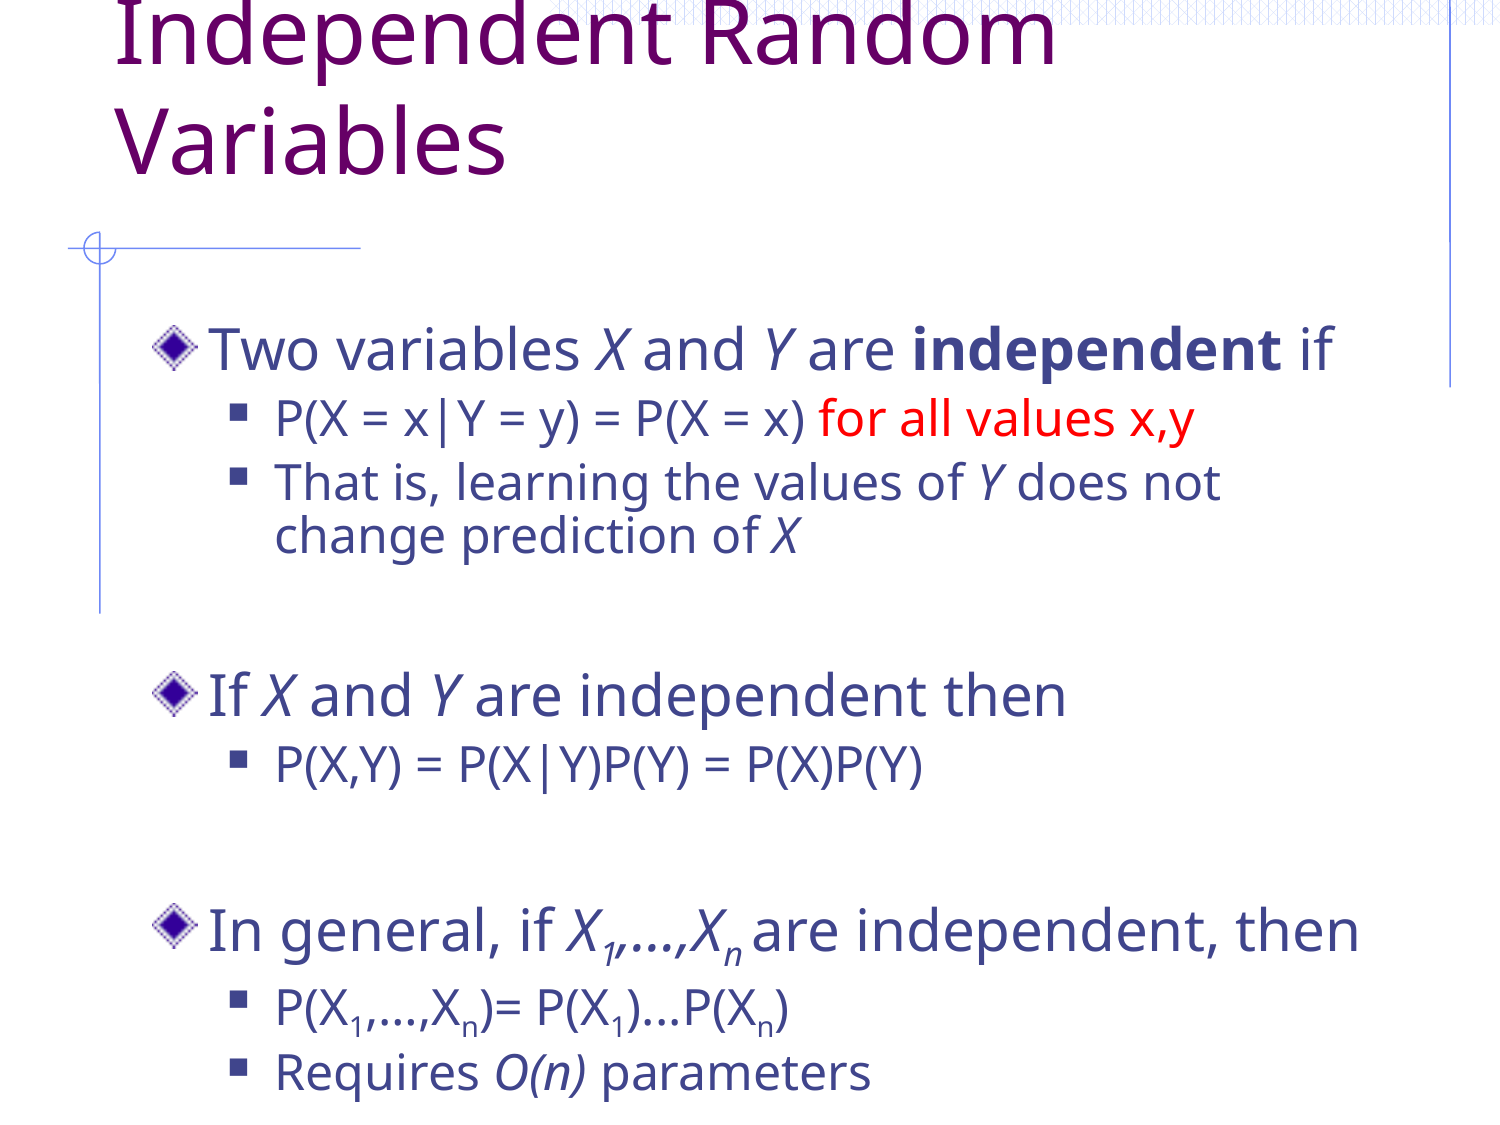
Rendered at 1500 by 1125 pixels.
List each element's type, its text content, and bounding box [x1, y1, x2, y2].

picture [152, 903, 198, 949]
title Independent Random Variables [99, 12, 1475, 200]
list Two variables X and Y are independent if P(X = x|Y = y) = P(X = x) for all values x,y That is, learning the values of Y does not change prediction of X If X and Y are independent then P(X,Y) = P(X|Y)P(Y) = P(X)P(Y) In general, if X1,…,Xn are independent, then P(X1,…,Xn)= P(X1)...P(Xn) Requires O(n) parameters [137, 312, 1413, 988]
picture [152, 325, 198, 371]
picture [152, 671, 198, 717]
